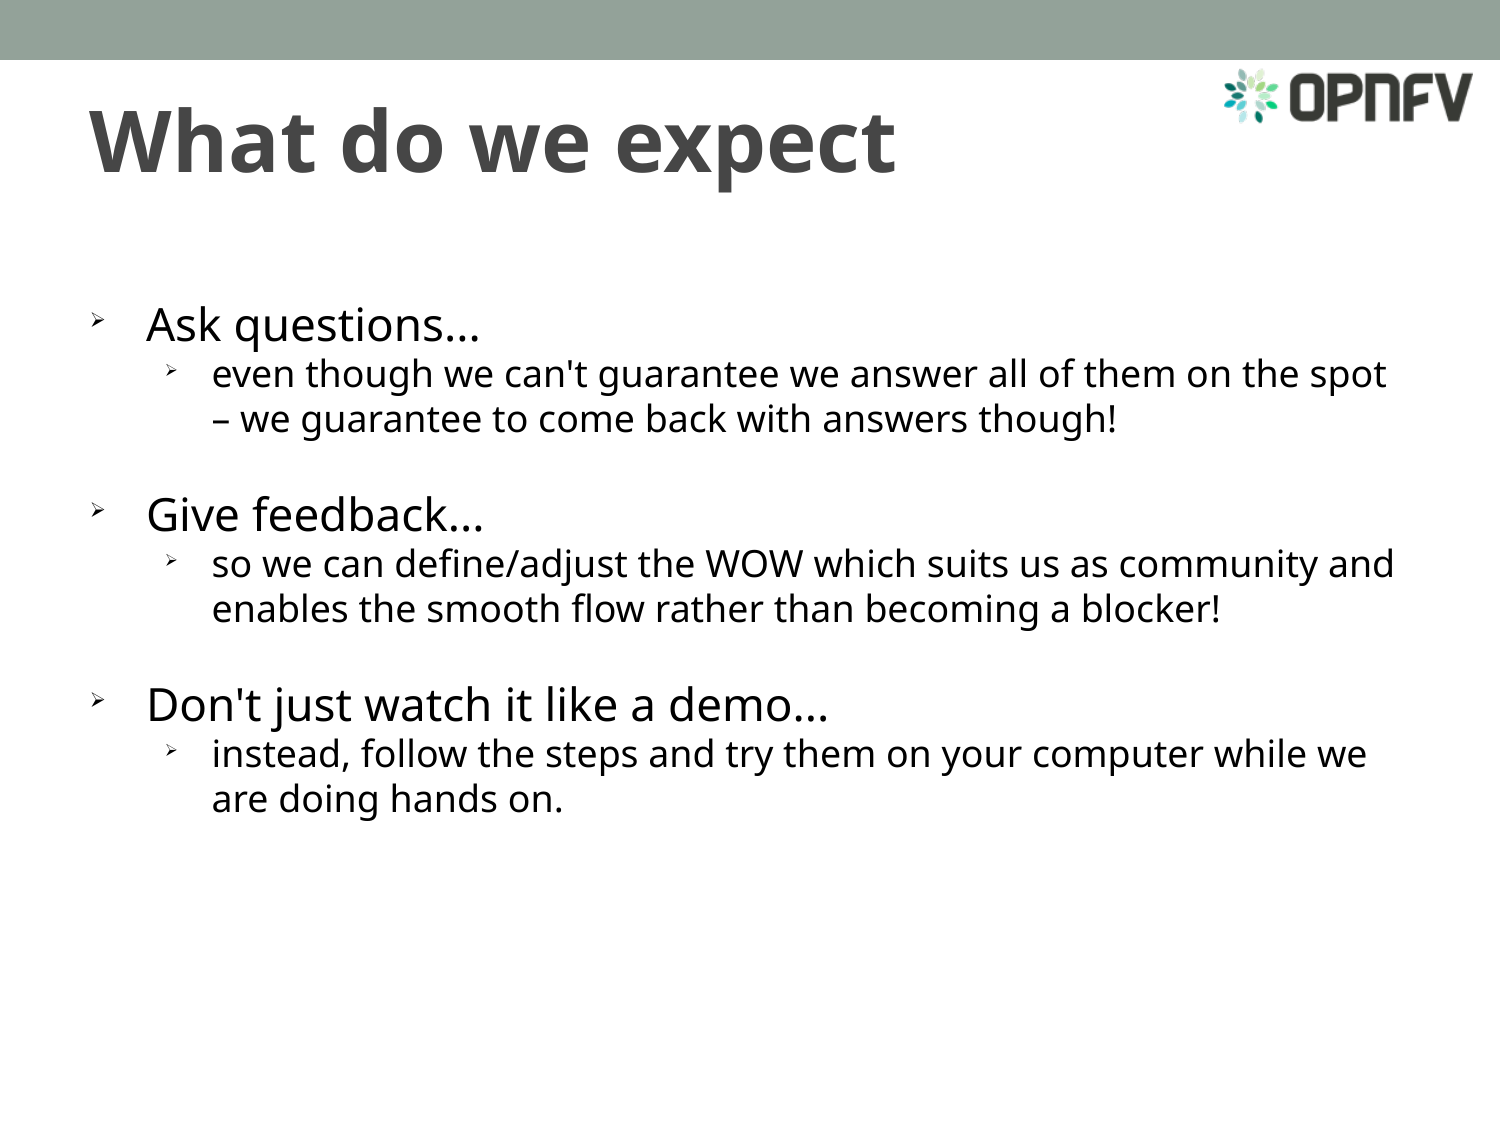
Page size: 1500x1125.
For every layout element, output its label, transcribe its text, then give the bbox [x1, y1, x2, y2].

text_box What do we expect [75, 45, 1425, 233]
picture [1224, 42, 1473, 156]
text_box Ask questions... even though we can't guarantee we answer all of them on the spot – we guarantee to come back with answers though! Give feedback... so we can define/adjust the WOW which suits us as community and enables the smooth flow rather than becoming a blocker! Don't just watch it like a demo... instead, follow the steps and try them on your computer while we are doing hands on. [75, 243, 1425, 986]
